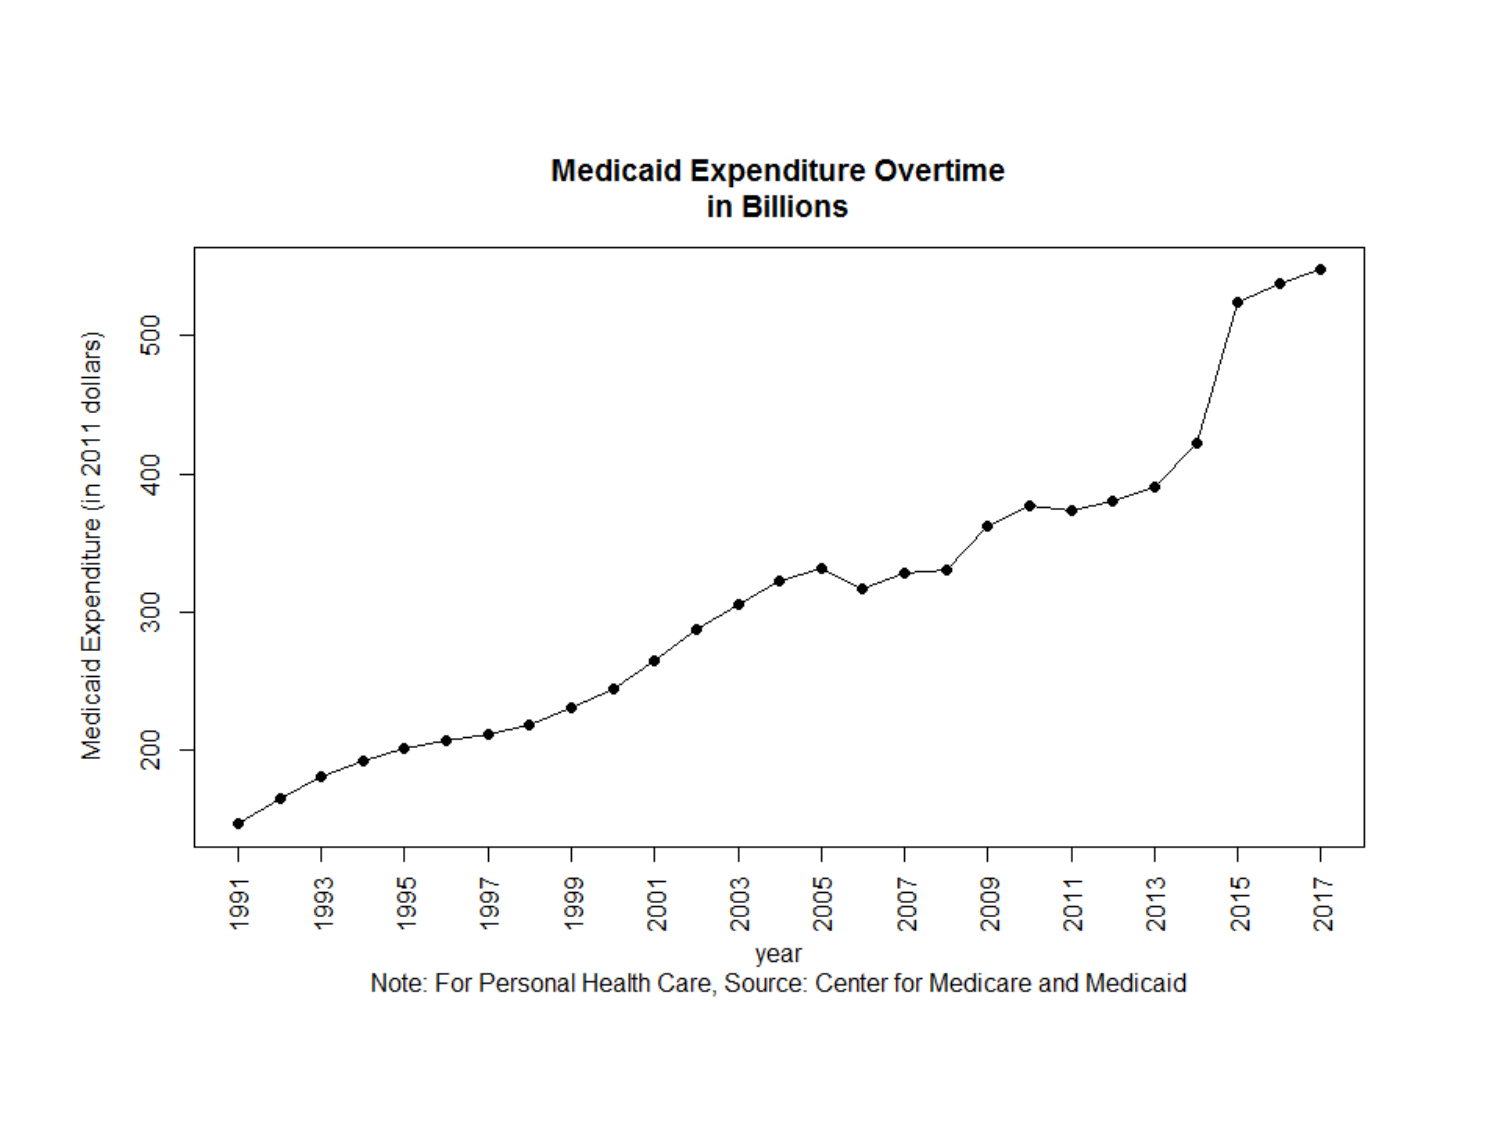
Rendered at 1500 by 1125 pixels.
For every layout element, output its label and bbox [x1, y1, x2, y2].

picture [72, 125, 1428, 1000]
